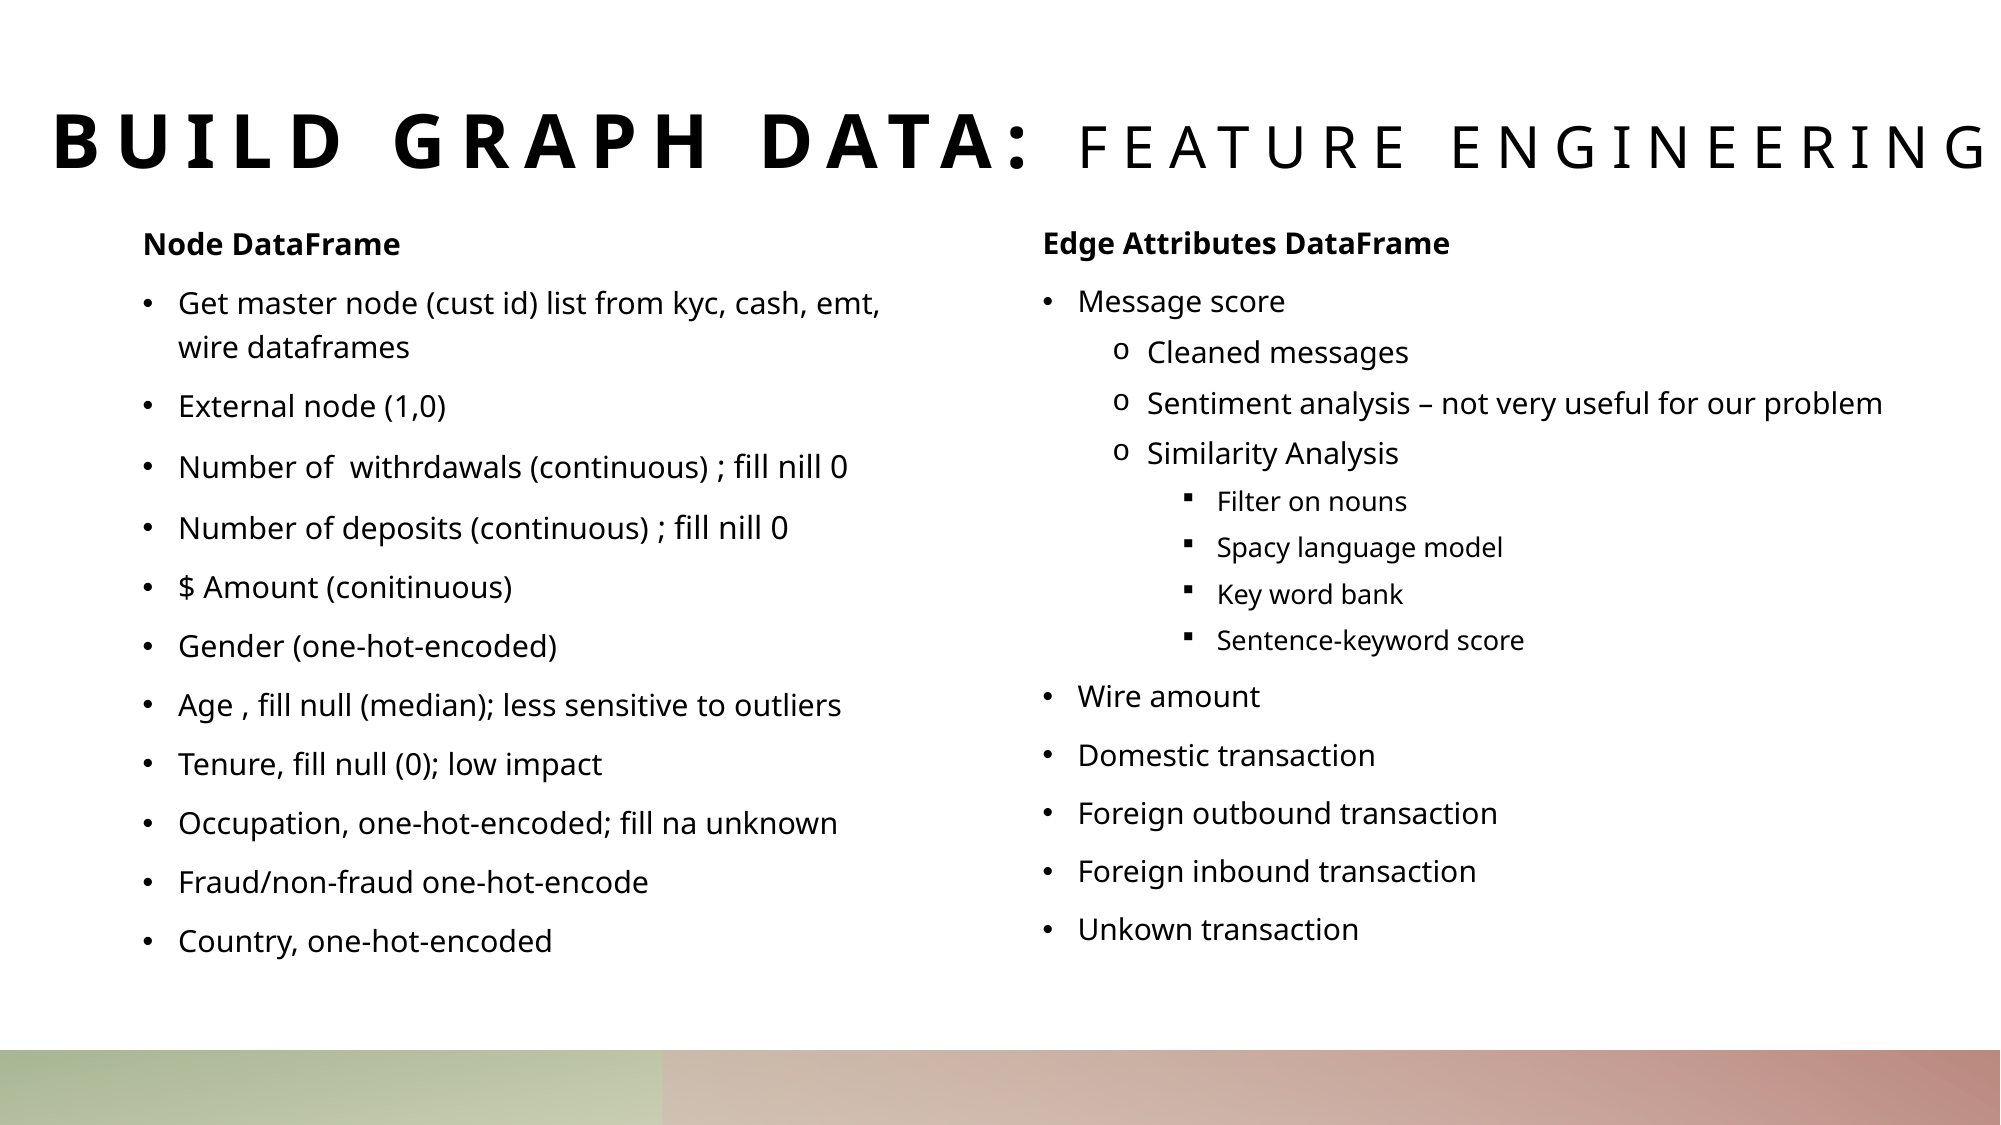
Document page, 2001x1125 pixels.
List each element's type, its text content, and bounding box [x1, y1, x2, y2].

text_box Edge Attributes DataFrame Message score Cleaned messages Sentiment analysis – not very useful for our problem Similarity Analysis Filter on nouns Spacy language model Key word bank Sentence-keyword score Wire amount Domestic transaction Foreign outbound transaction Foreign inbound transaction Unkown transaction [1042, 217, 1891, 970]
list Node DataFrame Get master node (cust id) list from kyc, cash, emt, wire dataframes External node (1,0) Number of withrdawals (continuous) ; fill nill 0 Number of deposits (continuous) ; fill nill 0 $ Amount (conitinuous) Gender (one-hot-encoded) Age , fill null (median); less sensitive to outliers Tenure, fill null (0); low impact Occupation, one-hot-encoded; fill na unknown Fraud/non-fraud one-hot-encode Country, one-hot-encoded [142, 218, 933, 969]
title Build Graph Data: Feature Engineering [50, 0, 2000, 184]
